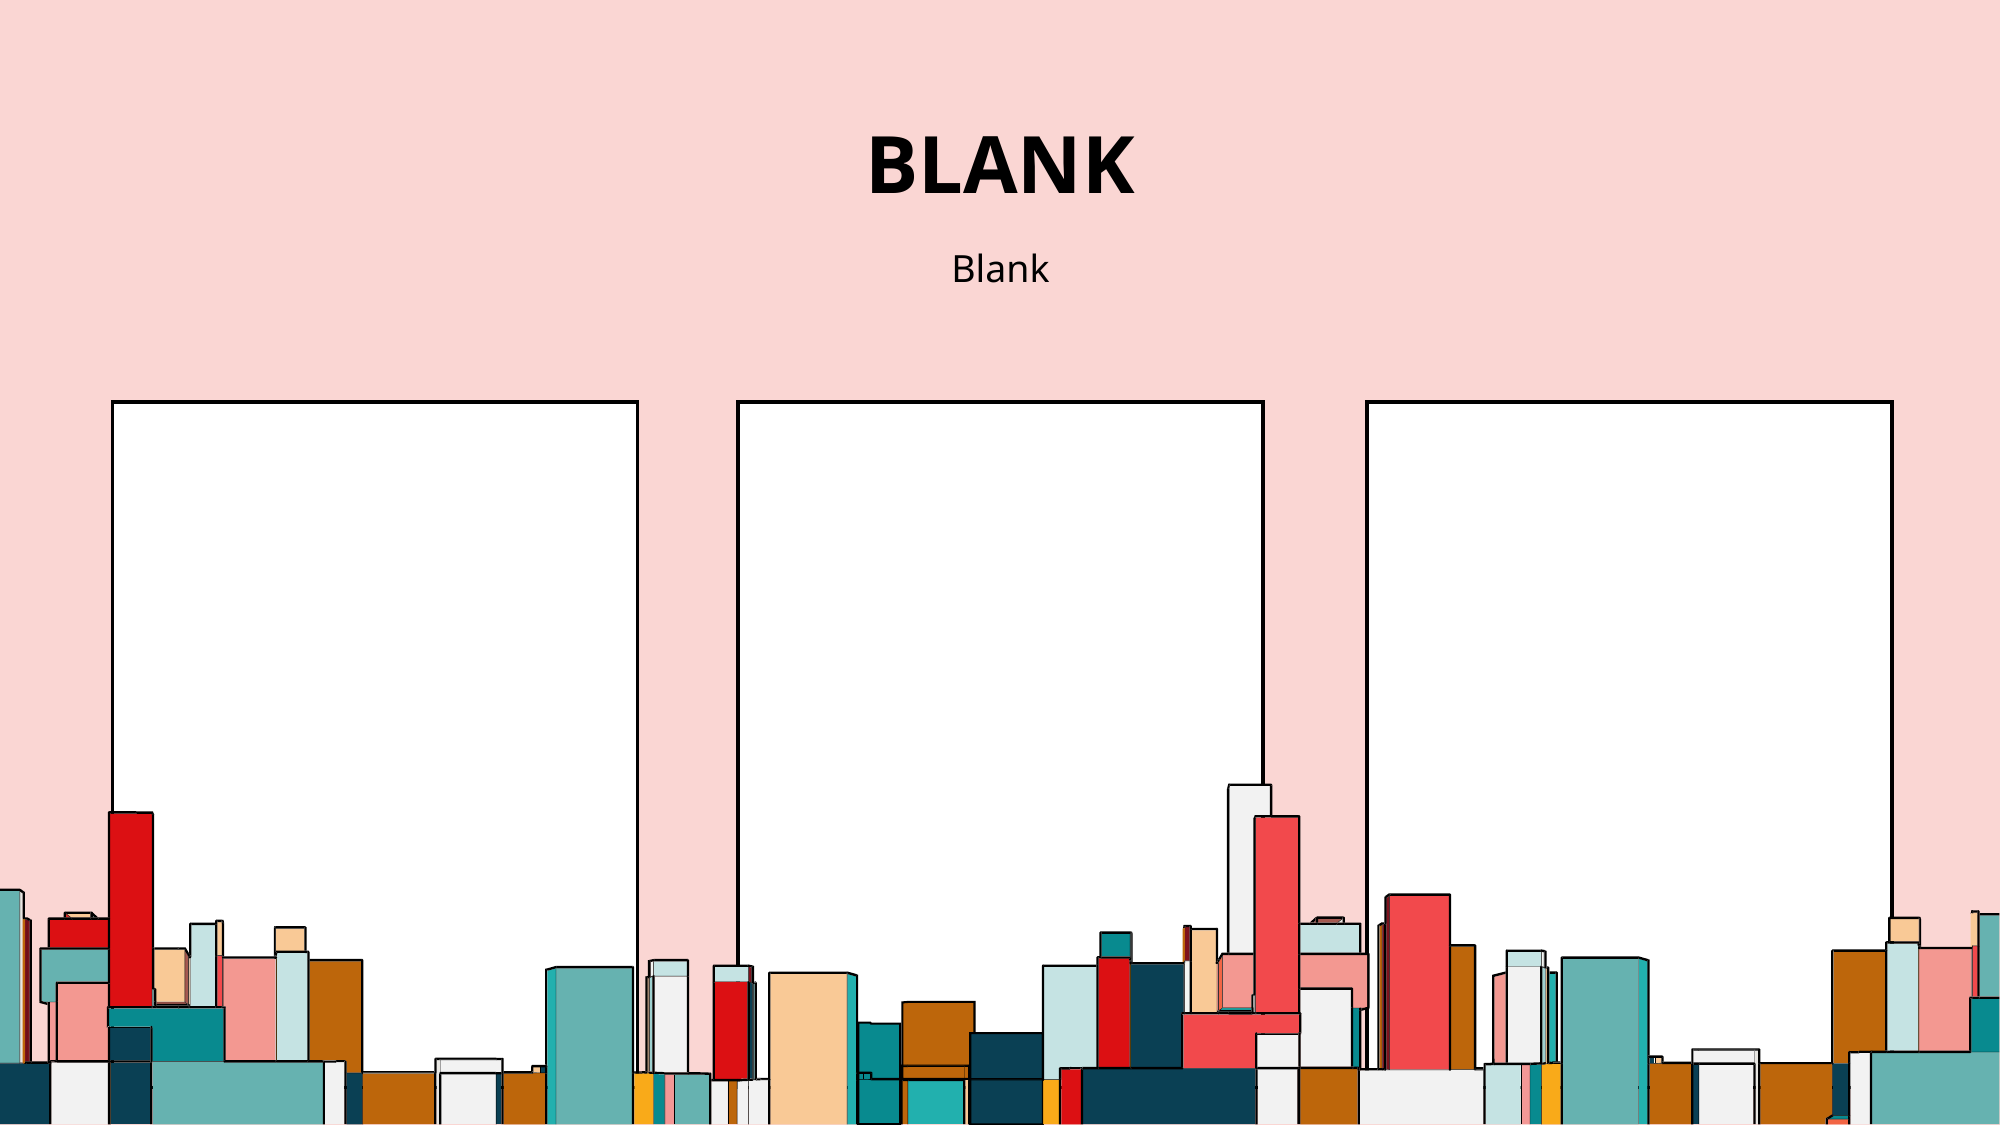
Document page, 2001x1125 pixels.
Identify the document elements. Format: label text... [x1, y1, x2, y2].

title Blank [257, 115, 1743, 221]
list Blank [258, 228, 1743, 293]
